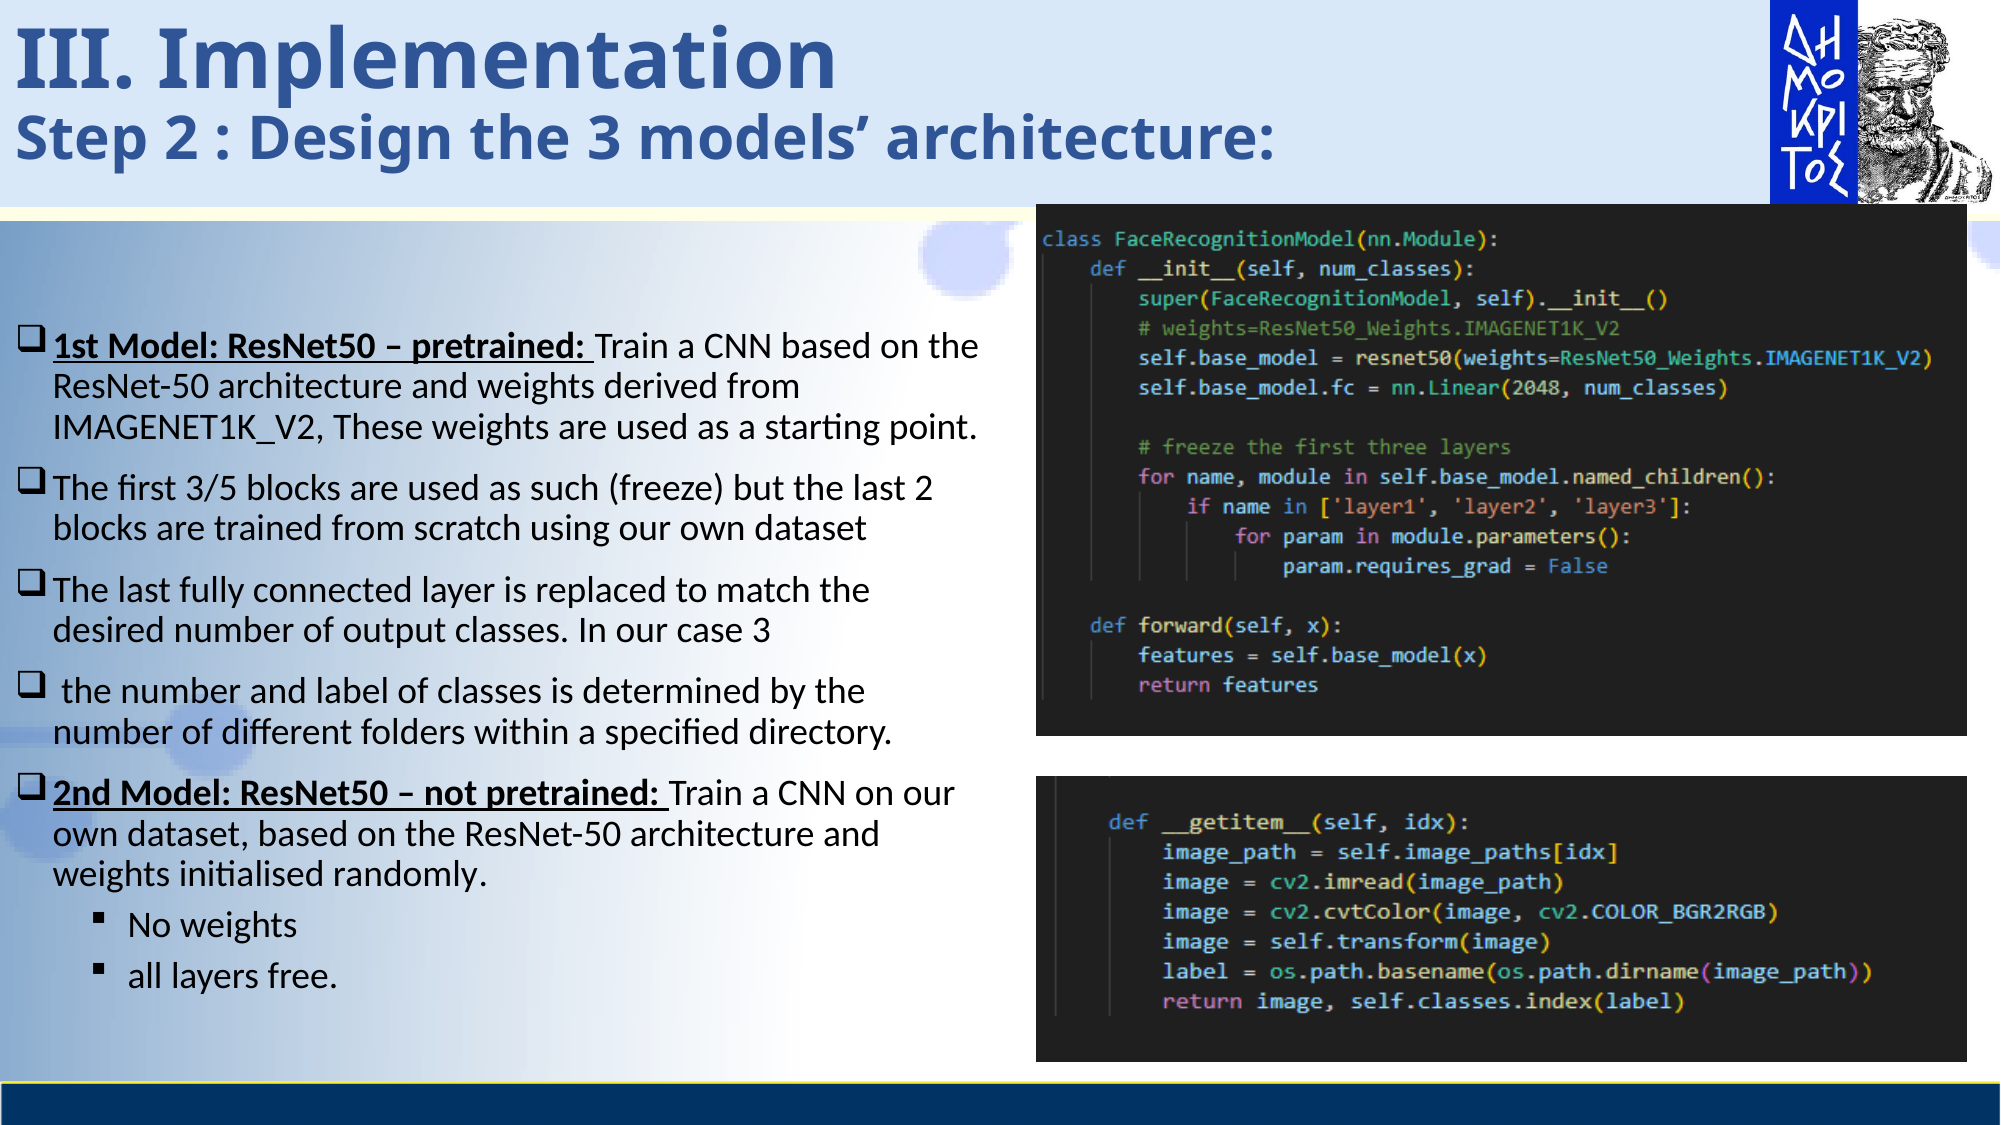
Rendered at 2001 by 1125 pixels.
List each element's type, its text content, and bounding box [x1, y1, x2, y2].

slide_number 9 [1412, 1062, 1863, 1103]
picture [0, 0, 2000, 1081]
list 1st Model: ResNet50 – pretrained: Train a CNN based on the ResNet-50 architecture and weights derived from IMAGENET1K_V2, These weights are used as a starting point. The first 3/5 blocks are used as such (freeze) but the last 2 blocks are trained from scratch using our own dataset The last fully connected layer is replaced to match the desired number of output classes. In our case 3 the number and label of classes is determined by the number of different folders within a specified directory. 2nd Model: ResNet50 – not pretrained: Train a CNN on our own dataset, based on the ResNet-50 architecture and weights initialised randomly. No weights all layers free. [0, 318, 1005, 1031]
title III. Implementation Step 2 : Design the 3 models’ architecture: [0, 0, 1788, 205]
picture [2, 1082, 1999, 1125]
